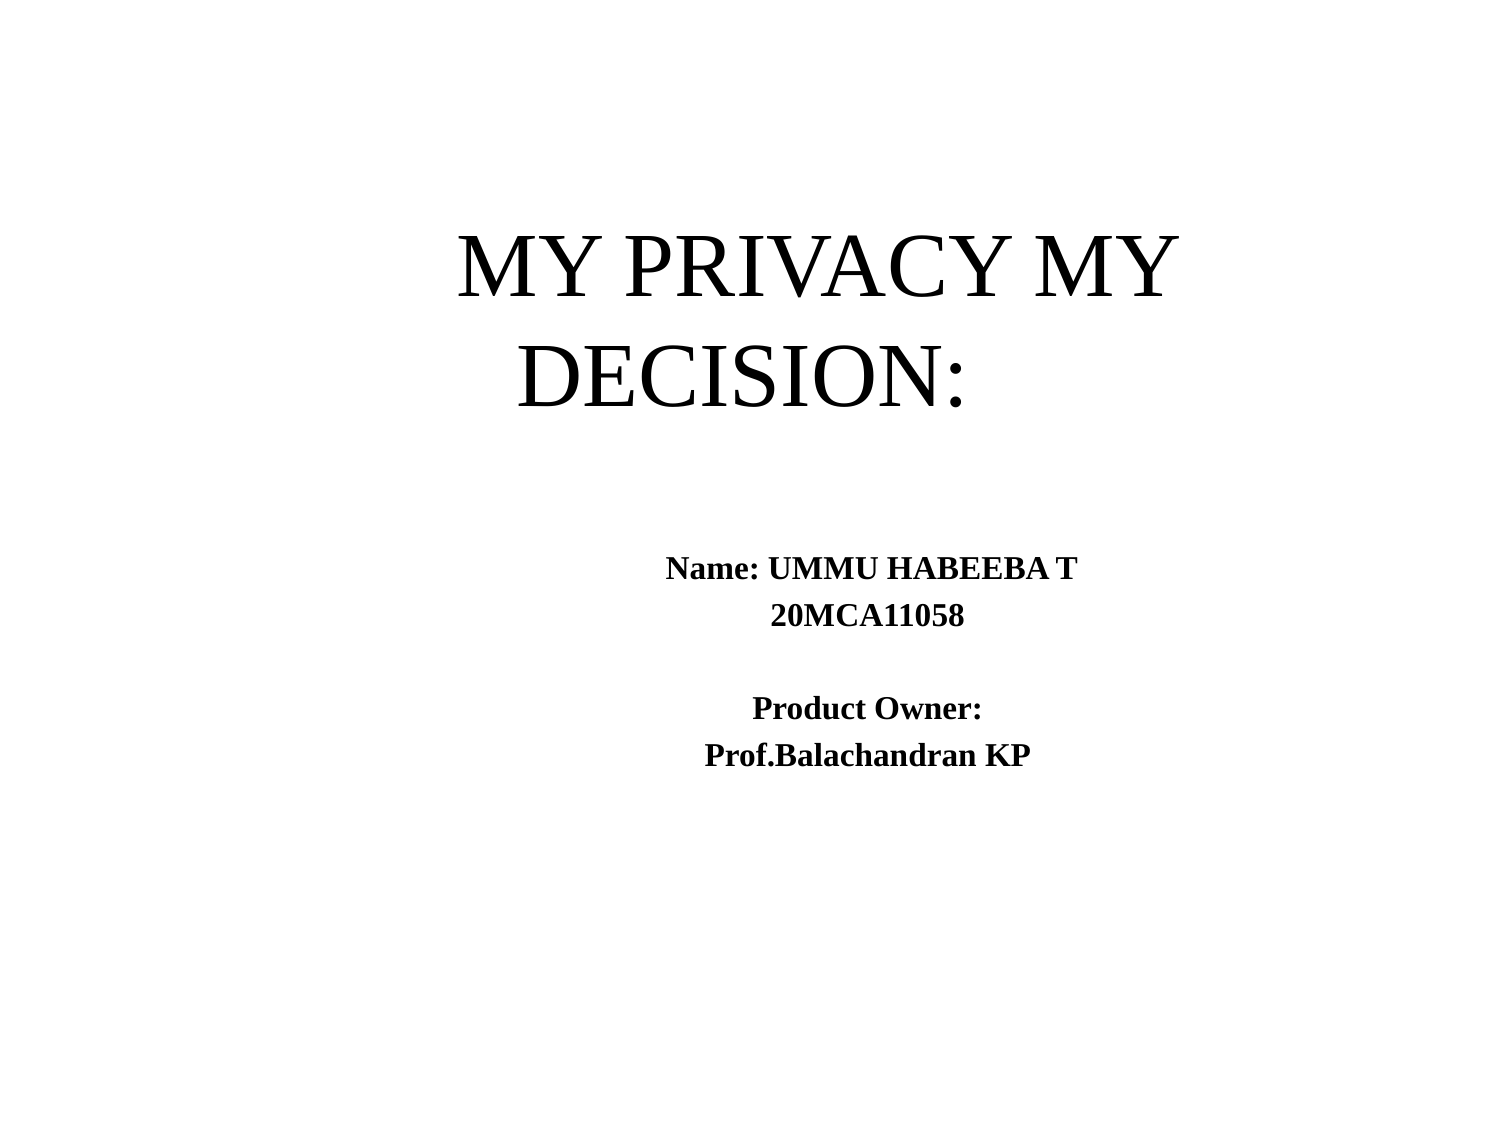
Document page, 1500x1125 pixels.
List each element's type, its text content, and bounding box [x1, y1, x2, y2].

subtitle Name: UMMU HABEEBA T 20MCA11058 Product Owner: Prof.Balachandran KP [292, 539, 1383, 832]
title MY PRIVACY MY DECISION: [105, 152, 1381, 477]
